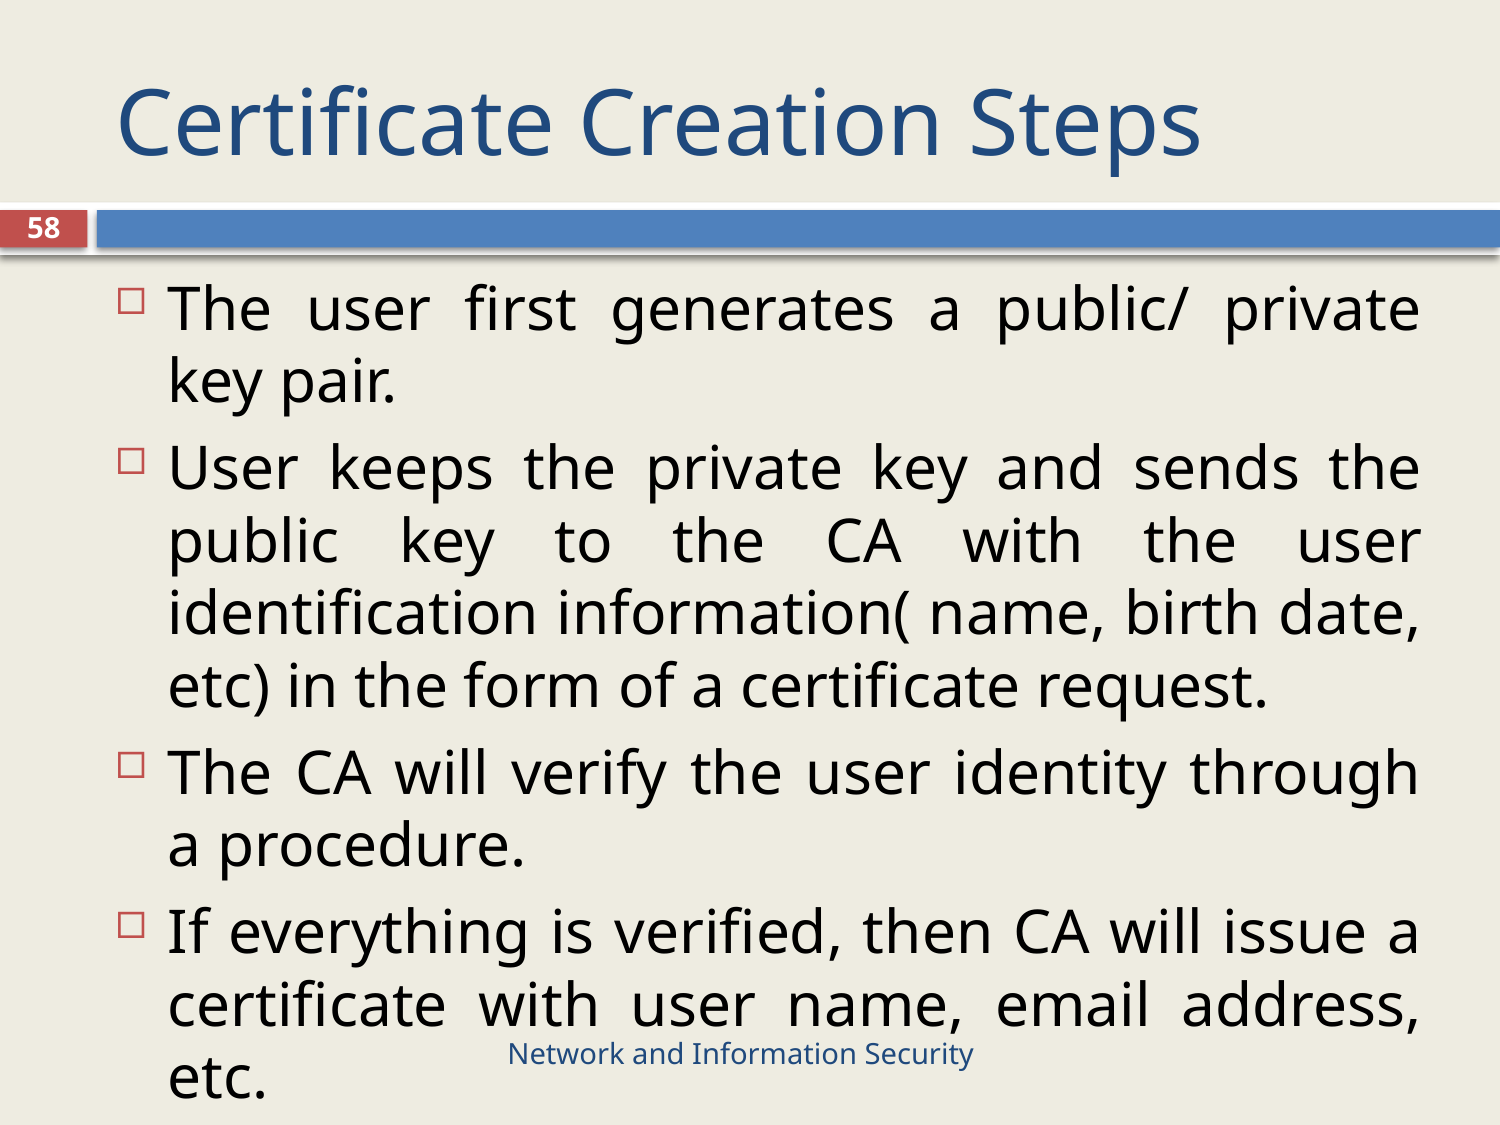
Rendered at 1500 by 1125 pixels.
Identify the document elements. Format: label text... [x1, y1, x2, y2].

title Certificate Creation Steps [100, 37, 1438, 200]
footer Network and Information Security [99, 1024, 990, 1085]
slide_number 58 [0, 208, 88, 249]
list The user first generates a public/ private key pair. User keeps the private key and sends the public key to the CA with the user identification information( name, birth date, etc) in the form of a certificate request. The CA will verify the user identity through a procedure. If everything is verified, then CA will issue a certificate with user name, email address, etc. [100, 262, 1438, 1000]
